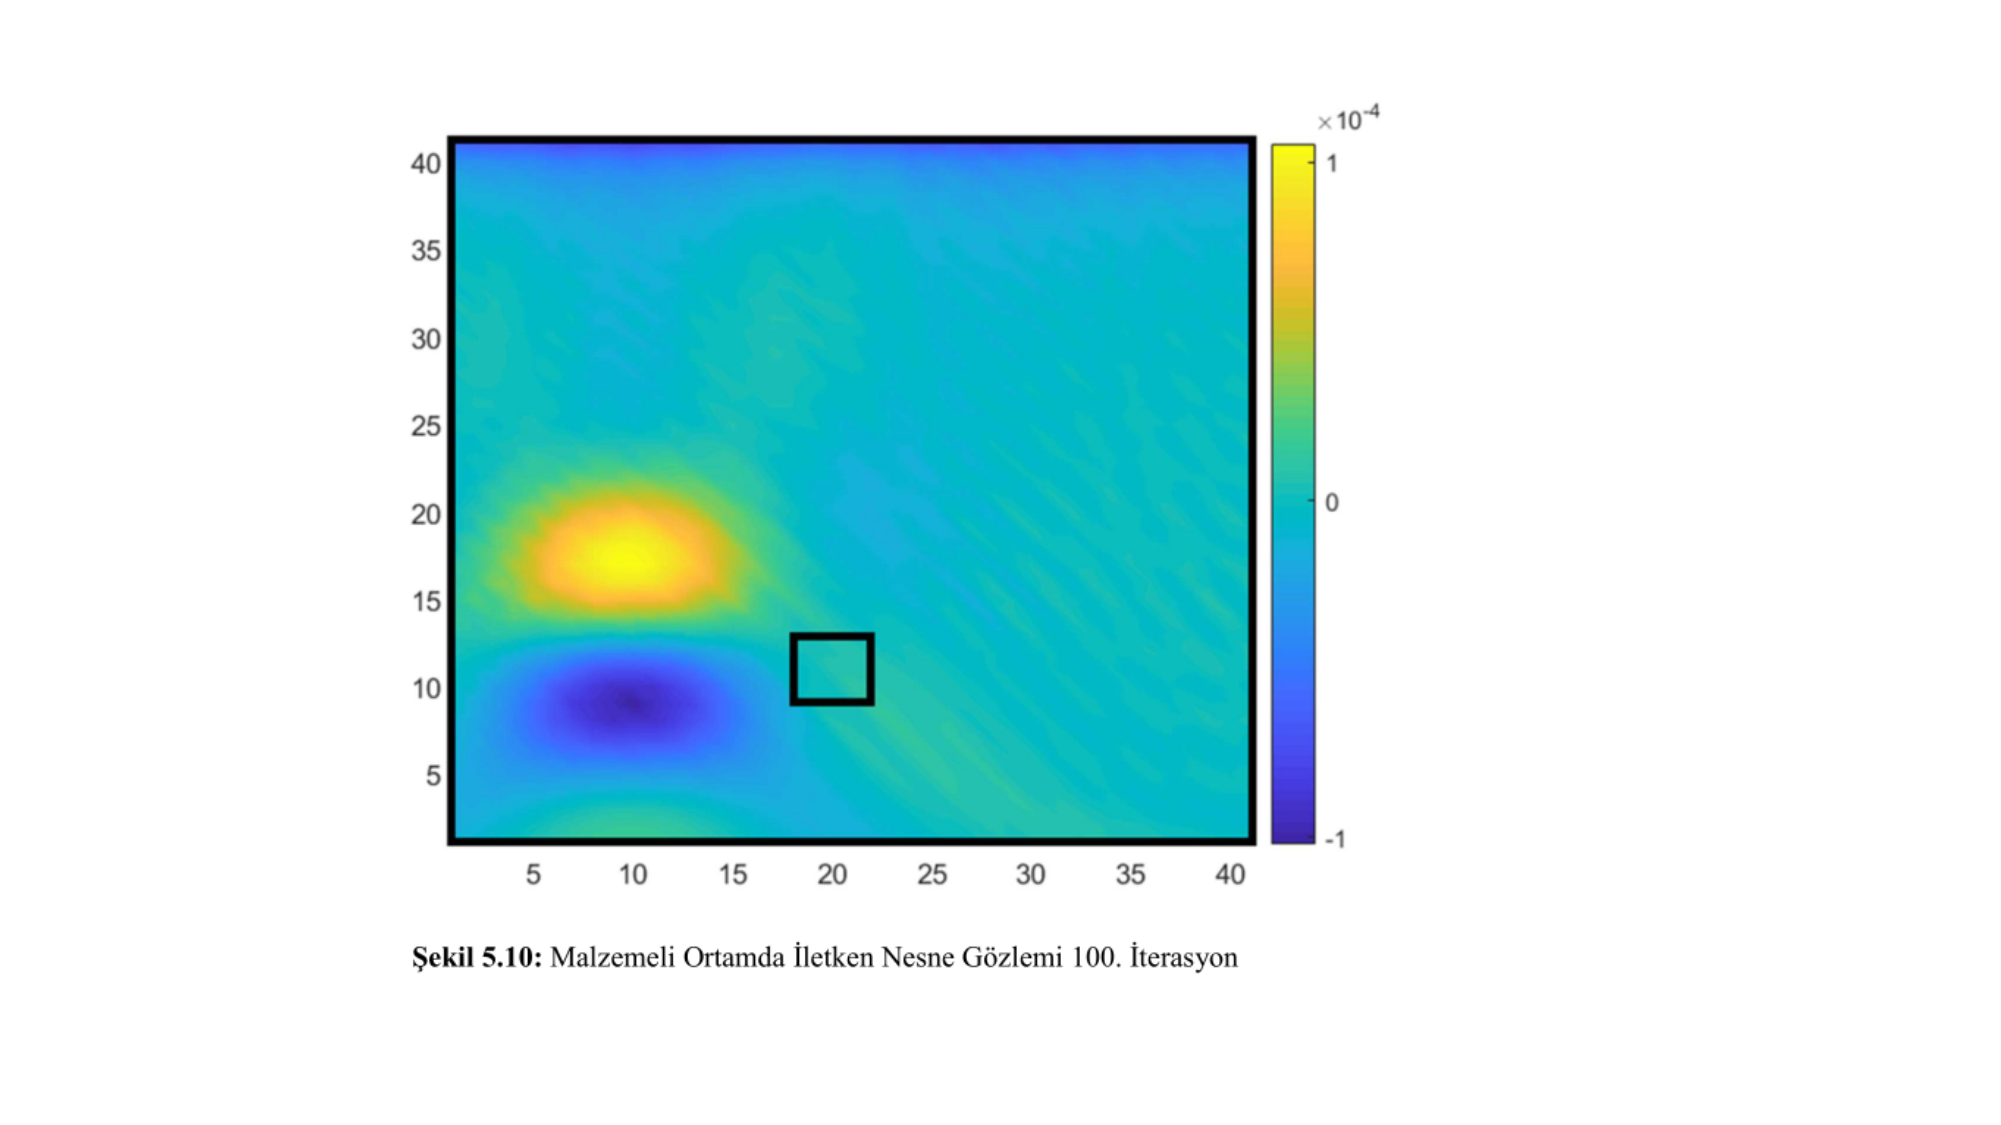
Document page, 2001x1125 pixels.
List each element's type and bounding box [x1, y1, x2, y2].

list [343, 76, 1472, 1021]
